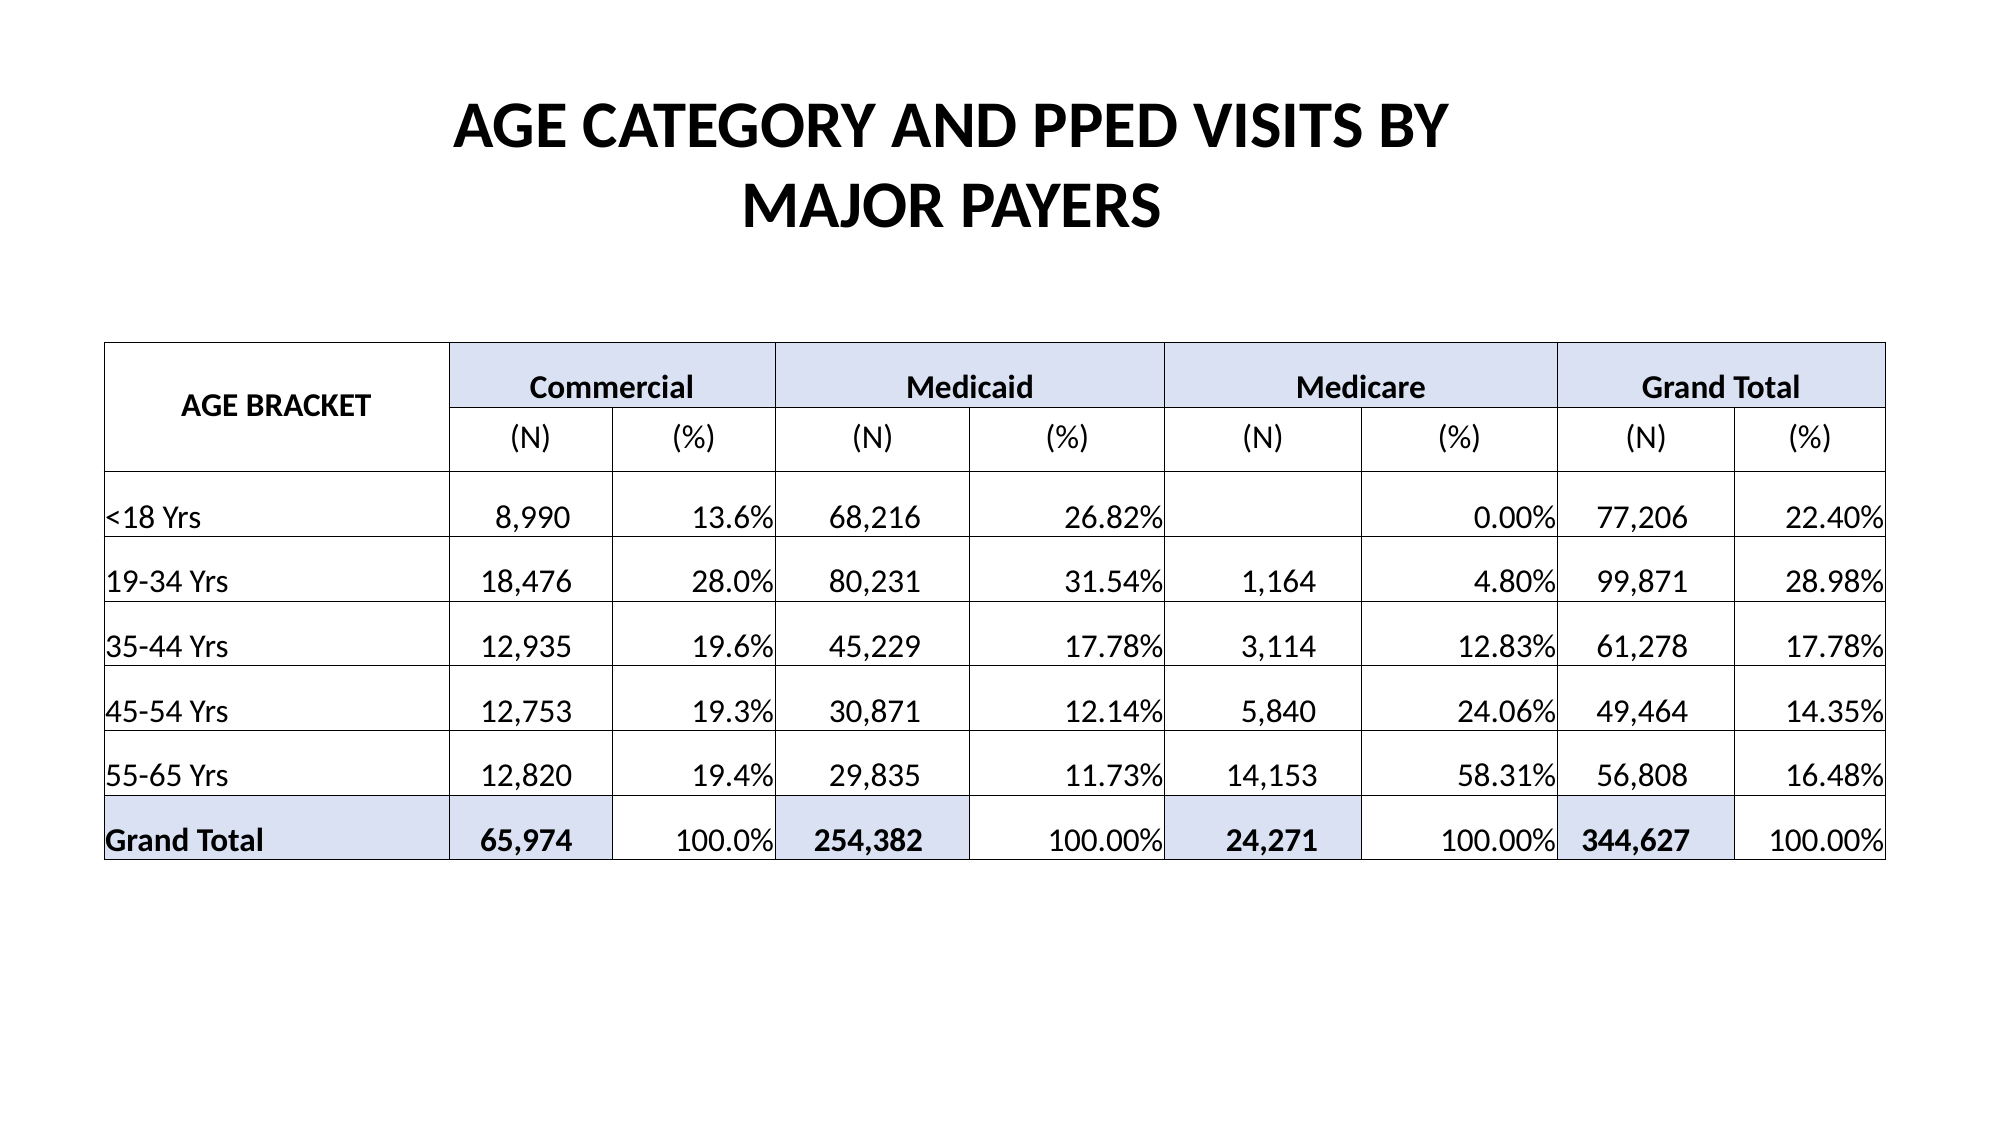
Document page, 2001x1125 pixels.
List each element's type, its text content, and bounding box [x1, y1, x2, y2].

table_cell 61,278 [1558, 602, 1734, 665]
table_cell 17.78% [970, 602, 1164, 665]
table_cell 13.6% [613, 472, 775, 536]
table_cell Grand Total [105, 796, 449, 859]
table_header Medicaid [776, 343, 1164, 407]
table_cell 65,974 [450, 796, 612, 859]
table_cell 100.00% [1362, 796, 1557, 859]
table_cell 22.40% [1735, 472, 1885, 536]
table_cell (%) [970, 408, 1164, 471]
table_cell (N) [776, 408, 969, 471]
table_cell 31.54% [970, 537, 1164, 601]
table_cell 8,990 [450, 472, 612, 536]
table_cell 100.0% [613, 796, 775, 859]
table_cell (%) [613, 408, 775, 471]
table_cell (%) [1735, 408, 1885, 471]
table_cell 49,464 [1558, 666, 1734, 730]
table_cell 11.73% [970, 731, 1164, 795]
table_cell 12.14% [970, 666, 1164, 730]
table_header Commercial [450, 343, 775, 407]
table_cell 80,231 [776, 537, 969, 601]
table_cell 100.00% [1735, 796, 1885, 859]
table_cell 12.83% [1362, 602, 1557, 665]
table_cell 30,871 [776, 666, 969, 730]
table_header Medicare [1165, 343, 1557, 407]
table_cell 12,753 [450, 666, 612, 730]
table_cell 45,229 [776, 602, 969, 665]
table_cell 28.98% [1735, 537, 1885, 601]
table_cell 29,835 [776, 731, 969, 795]
table_cell 45-54 Yrs [105, 666, 449, 730]
table_header AGE BRACKET [105, 343, 449, 471]
table_cell 14,153 [1165, 731, 1361, 795]
table_cell [1165, 472, 1361, 536]
table_cell 12,820 [450, 731, 612, 795]
table_cell 35-44 Yrs [105, 602, 449, 665]
table_cell 16.48% [1735, 731, 1885, 795]
table_cell 1,164 [1165, 537, 1361, 601]
table_cell 14.35% [1735, 666, 1885, 730]
table_cell (%) [1362, 408, 1557, 471]
table_cell 100.00% [970, 796, 1164, 859]
text_box AGE CATEGORY AND PPED VISITS BY MAJOR PAYERS [345, 73, 1558, 249]
table_cell 99,871 [1558, 537, 1734, 601]
table_cell (N) [1558, 408, 1734, 471]
table_cell 12,935 [450, 602, 612, 665]
table_cell 56,808 [1558, 731, 1734, 795]
table_cell 254,382 [776, 796, 969, 859]
table_cell 0.00% [1362, 472, 1557, 536]
table_cell 19.3% [613, 666, 775, 730]
table_cell 24,271 [1165, 796, 1361, 859]
table_cell 77,206 [1558, 472, 1734, 536]
table_cell 68,216 [776, 472, 969, 536]
table_header Grand Total [1558, 343, 1885, 407]
table_cell 58.31% [1362, 731, 1557, 795]
table_cell 19-34 Yrs [105, 537, 449, 601]
table_cell (N) [1165, 408, 1361, 471]
table_cell 18,476 [450, 537, 612, 601]
table_cell 17.78% [1735, 602, 1885, 665]
table_cell (N) [450, 408, 612, 471]
table_cell <18 Yrs [105, 472, 449, 536]
table_cell 344,627 [1558, 796, 1734, 859]
table_cell 24.06% [1362, 666, 1557, 730]
table_cell 19.4% [613, 731, 775, 795]
table_cell 5,840 [1165, 666, 1361, 730]
table_cell 4.80% [1362, 537, 1557, 601]
table_cell 28.0% [613, 537, 775, 601]
table_cell 26.82% [970, 472, 1164, 536]
table_cell 55-65 Yrs [105, 731, 449, 795]
table_cell 19.6% [613, 602, 775, 665]
table_cell 3,114 [1165, 602, 1361, 665]
